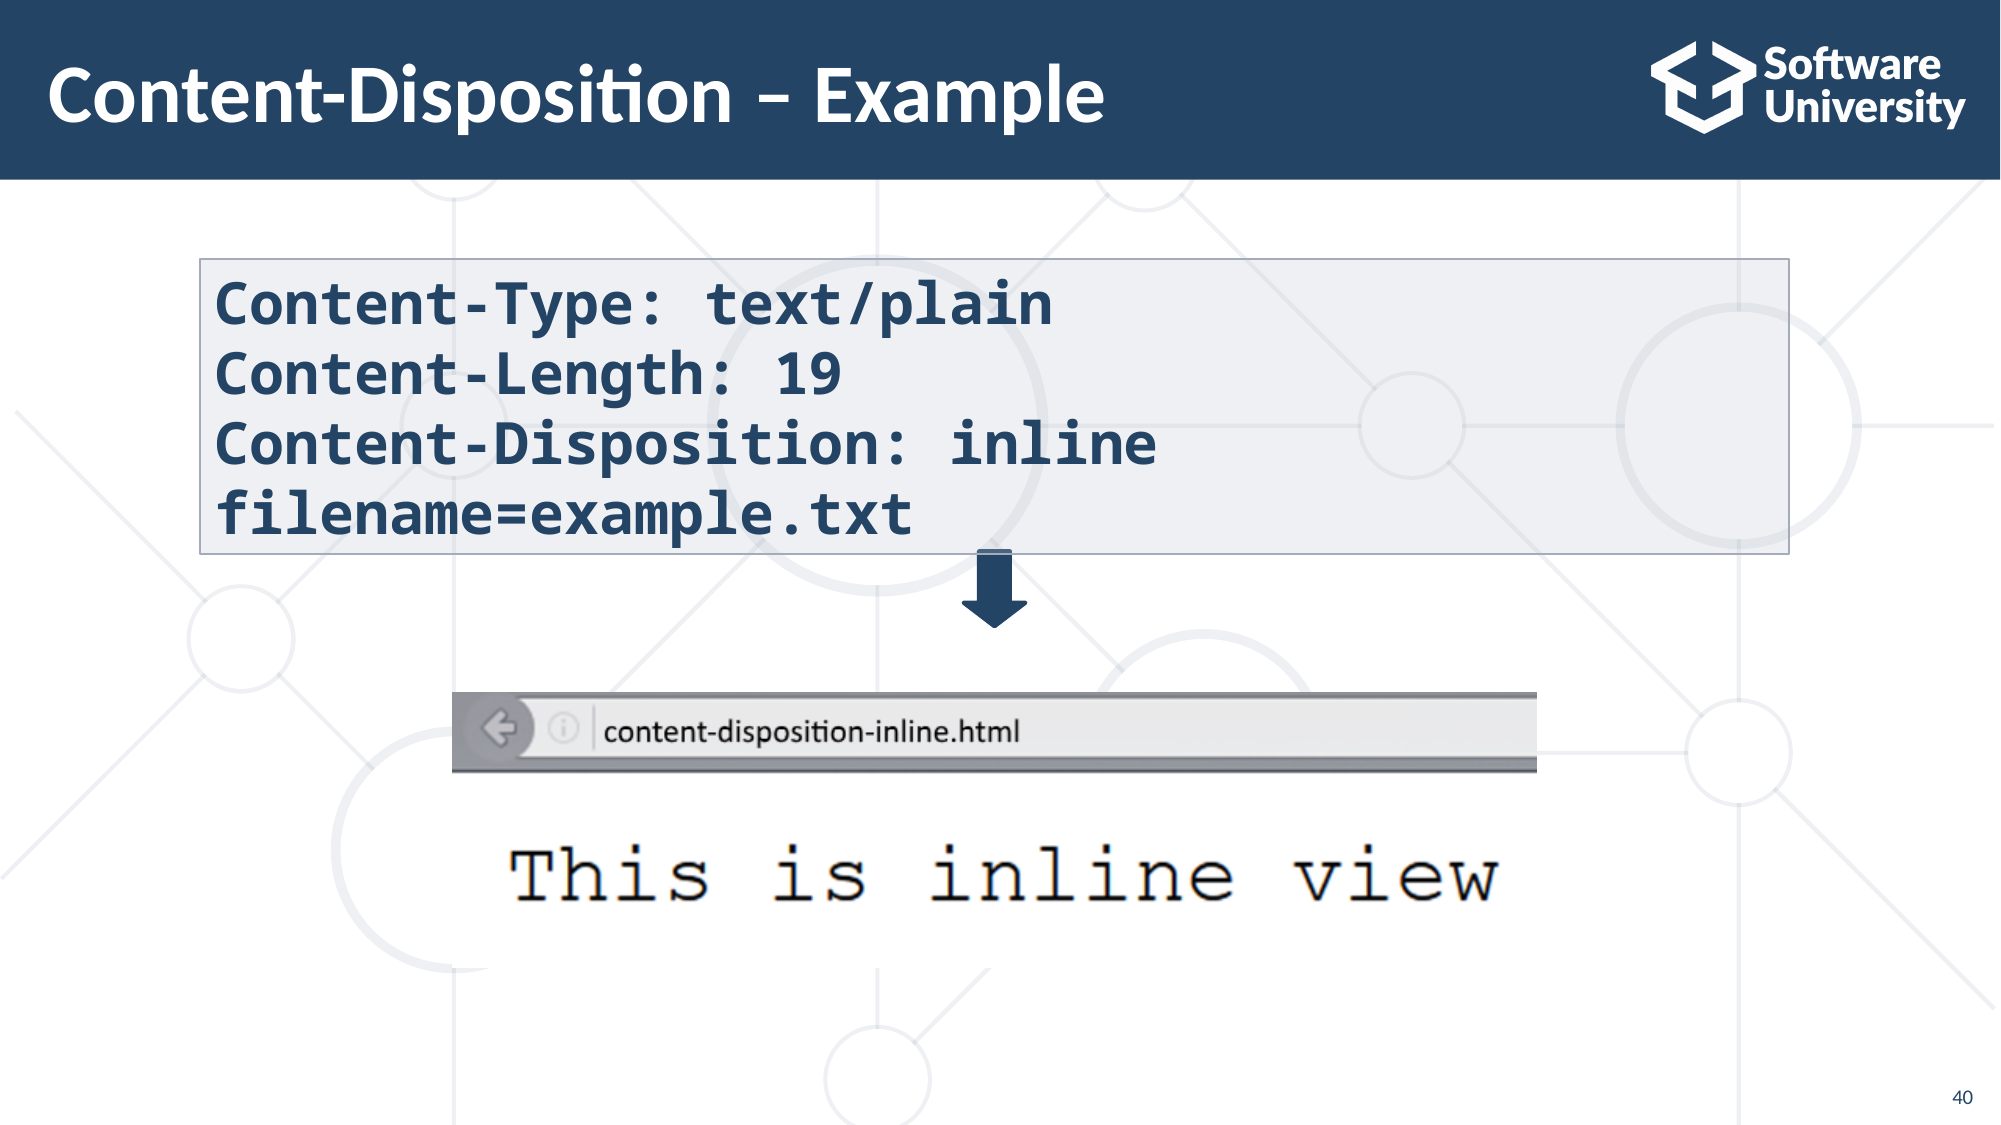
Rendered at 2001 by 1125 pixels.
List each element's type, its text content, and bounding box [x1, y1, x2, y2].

title Content-Disposition – Example [31, 16, 1625, 162]
picture [1651, 41, 1966, 134]
text_box [961, 554, 1028, 628]
slide_number 40 [1927, 1067, 1989, 1117]
text_box Content-Type: text/plain Content-Length: 19 Content-Disposition: inline filename=example.txt [199, 259, 1790, 554]
picture [452, 692, 1538, 969]
